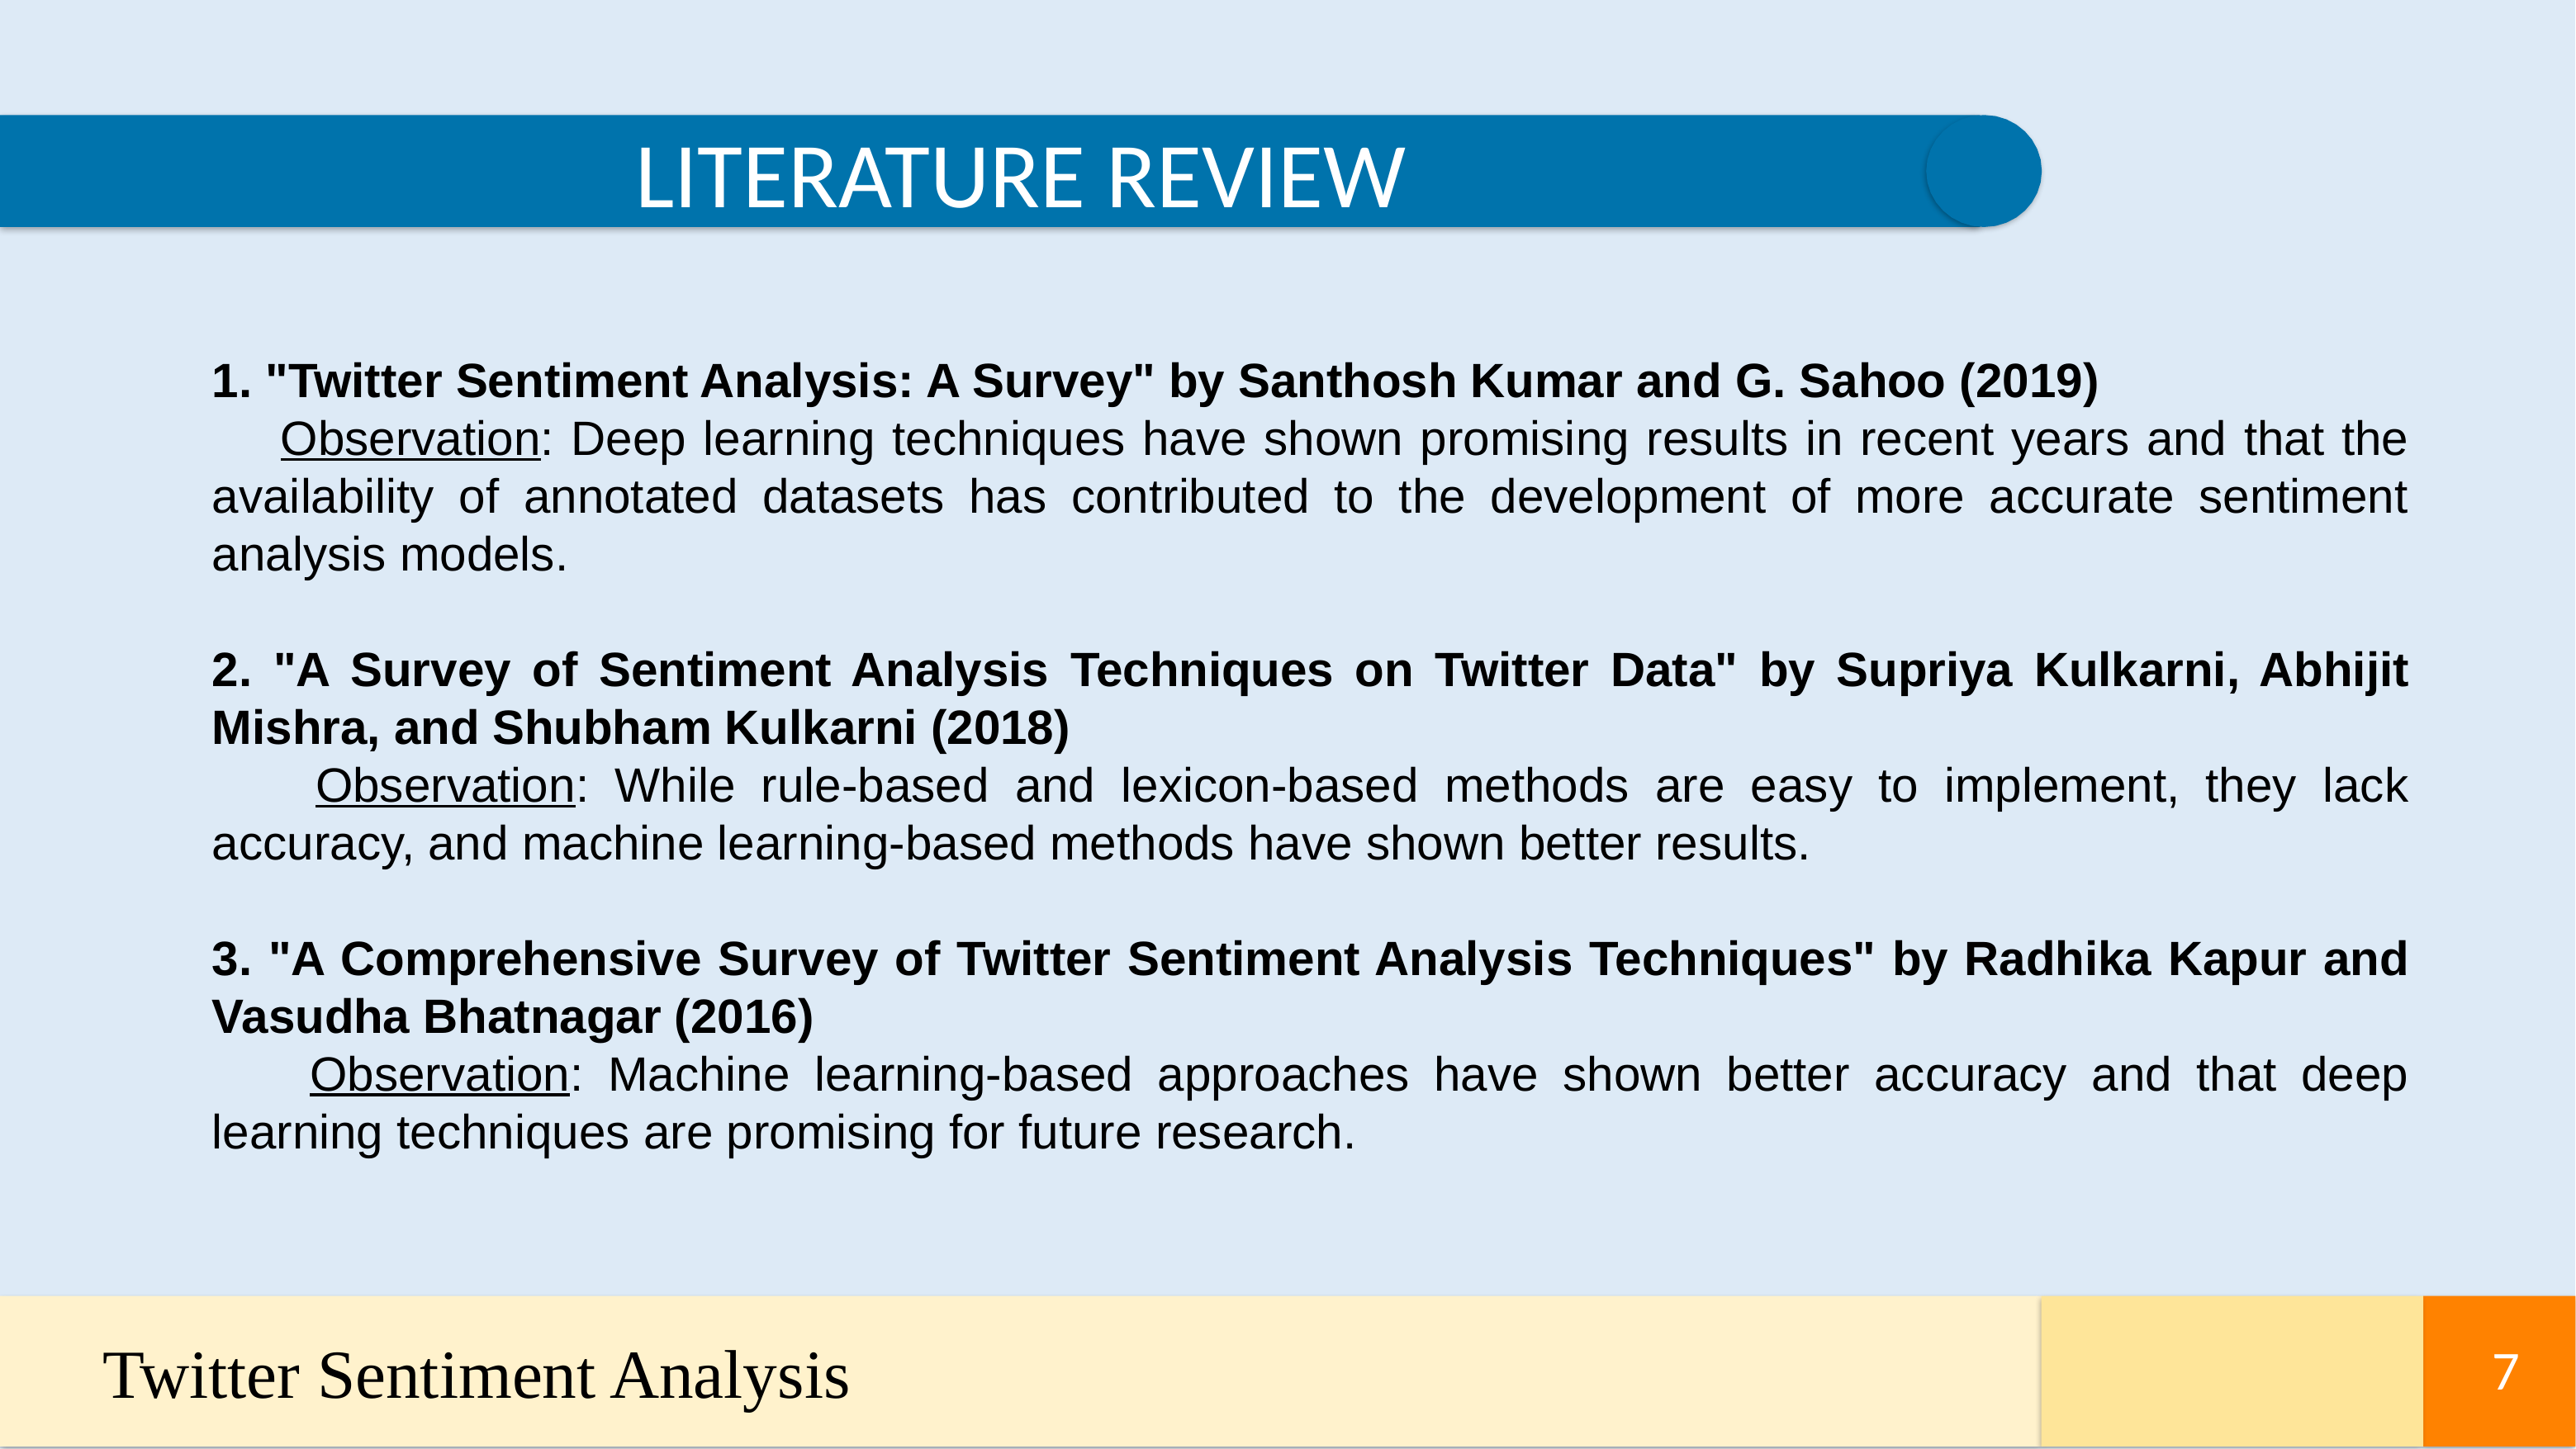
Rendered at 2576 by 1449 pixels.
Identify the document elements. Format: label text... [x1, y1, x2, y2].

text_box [0, 1295, 2576, 1447]
text_box 1. "Twitter Sentiment Analysis: A Survey" by Santhosh Kumar and G. Sahoo (2019) Observation: Deep learning techniques have shown promising results in recent years and that the availability of annotated datasets has contributed to the development of more accurate sentiment analysis models. 2. "A Survey of Sentiment Analysis Techniques on Twitter Data" by Supriya Kulkarni, Abhijit Mishra, and Shubham Kulkarni (2018) Observation: While rule-based and lexicon-based methods are easy to implement, they lack accuracy, and machine learning-based methods have shown better results. 3. "A Comprehensive Survey of Twitter Sentiment Analysis Techniques" by Radhika Kapur and Vasudha Bhatnagar (2016) Observation: Machine learning-based approaches have shown better accuracy and that deep learning techniques are promising for future research. [200, 343, 2424, 1223]
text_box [0, 114, 2042, 228]
